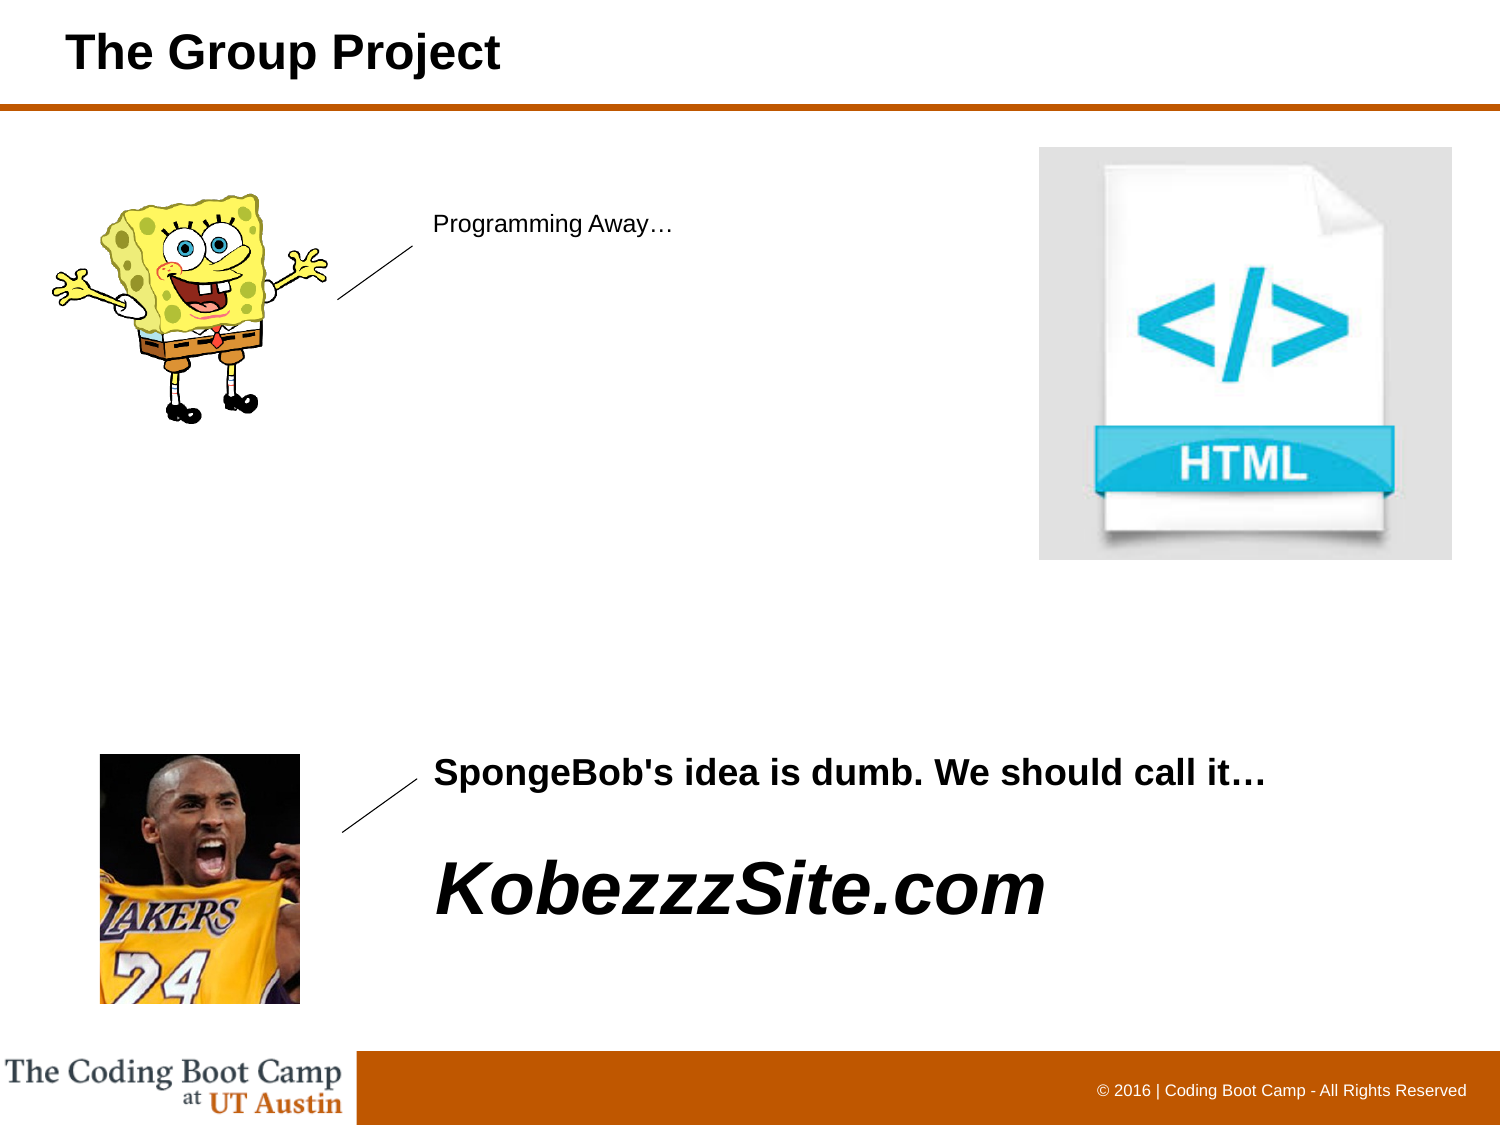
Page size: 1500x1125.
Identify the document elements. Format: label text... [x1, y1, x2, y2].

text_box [337, 245, 413, 300]
title The Group Project [50, 0, 948, 108]
text_box SpongeBob's idea is dumb. We should call it… [418, 740, 1284, 801]
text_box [342, 778, 418, 833]
picture [1039, 147, 1452, 560]
picture [0, 1050, 357, 1125]
text_box Programming Away… [418, 200, 690, 246]
picture [47, 189, 333, 426]
text_box KobezzzSite.com [420, 832, 1063, 938]
picture [99, 754, 300, 1004]
